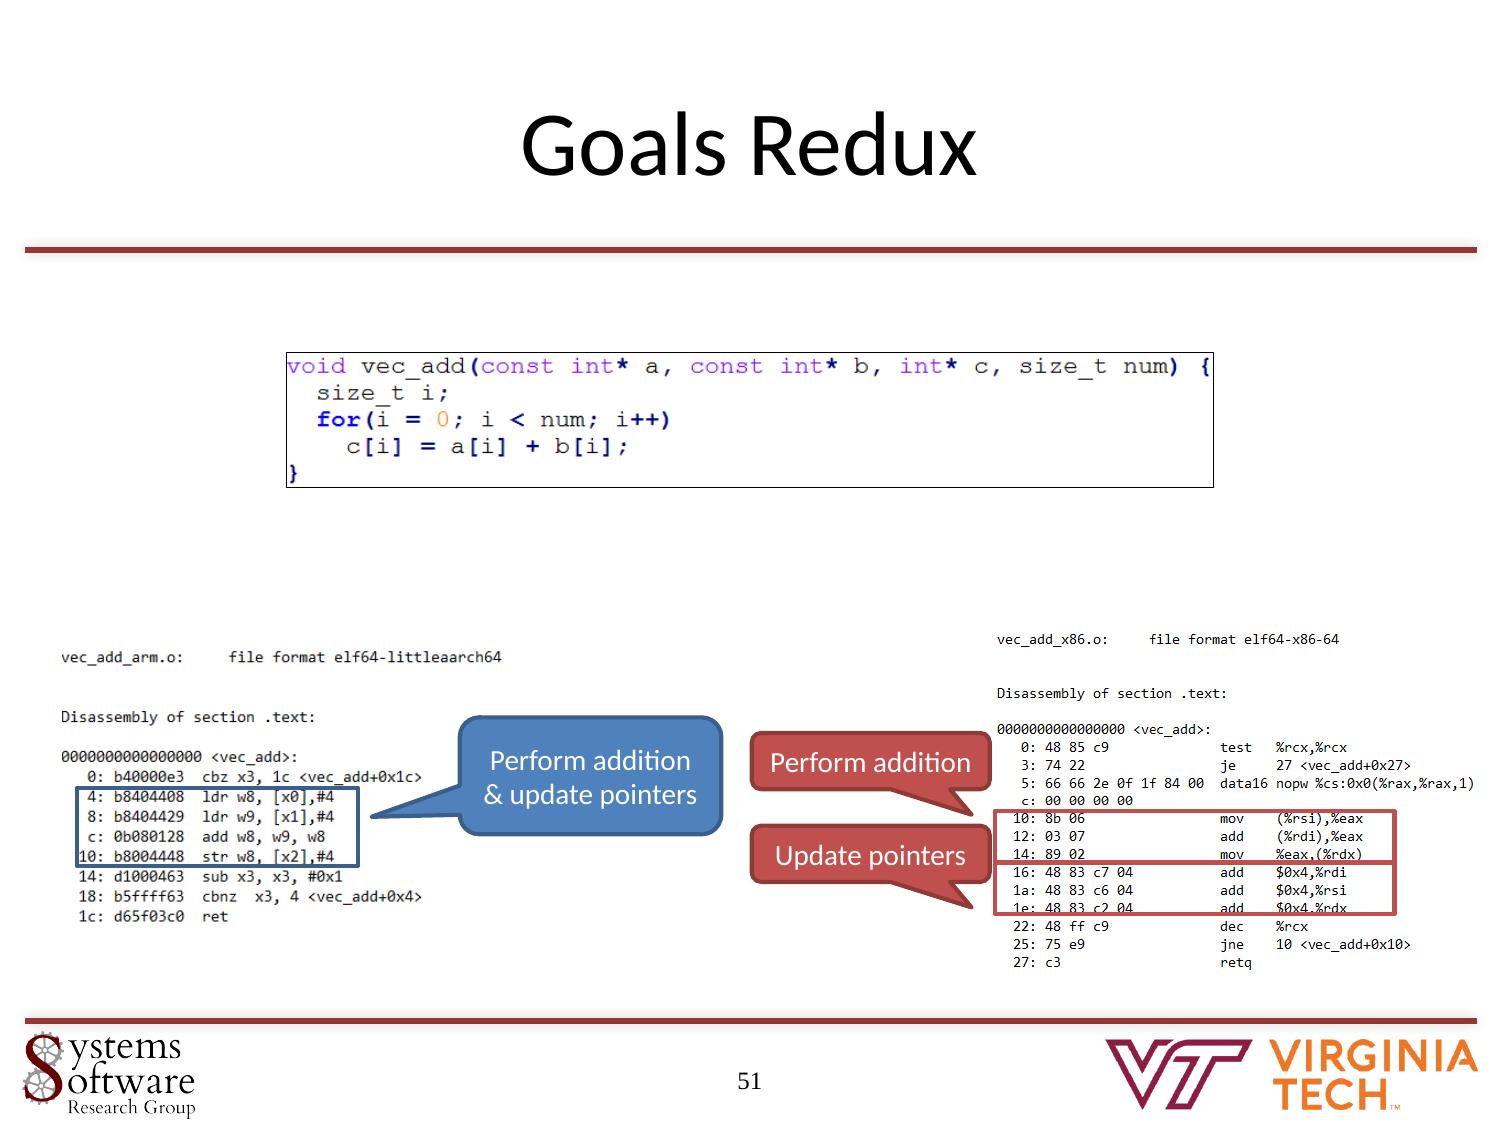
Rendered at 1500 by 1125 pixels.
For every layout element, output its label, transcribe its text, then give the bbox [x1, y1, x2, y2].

text_box Update pointers [749, 823, 989, 910]
picture [1105, 1039, 1478, 1110]
picture [285, 352, 1215, 488]
picture [22, 1031, 195, 1119]
title Goals Redux [75, 45, 1425, 233]
text_box Perform addition [749, 730, 989, 817]
picture [994, 632, 1476, 973]
picture [60, 649, 507, 926]
text_box Perform addition & update pointers [511, 715, 724, 837]
